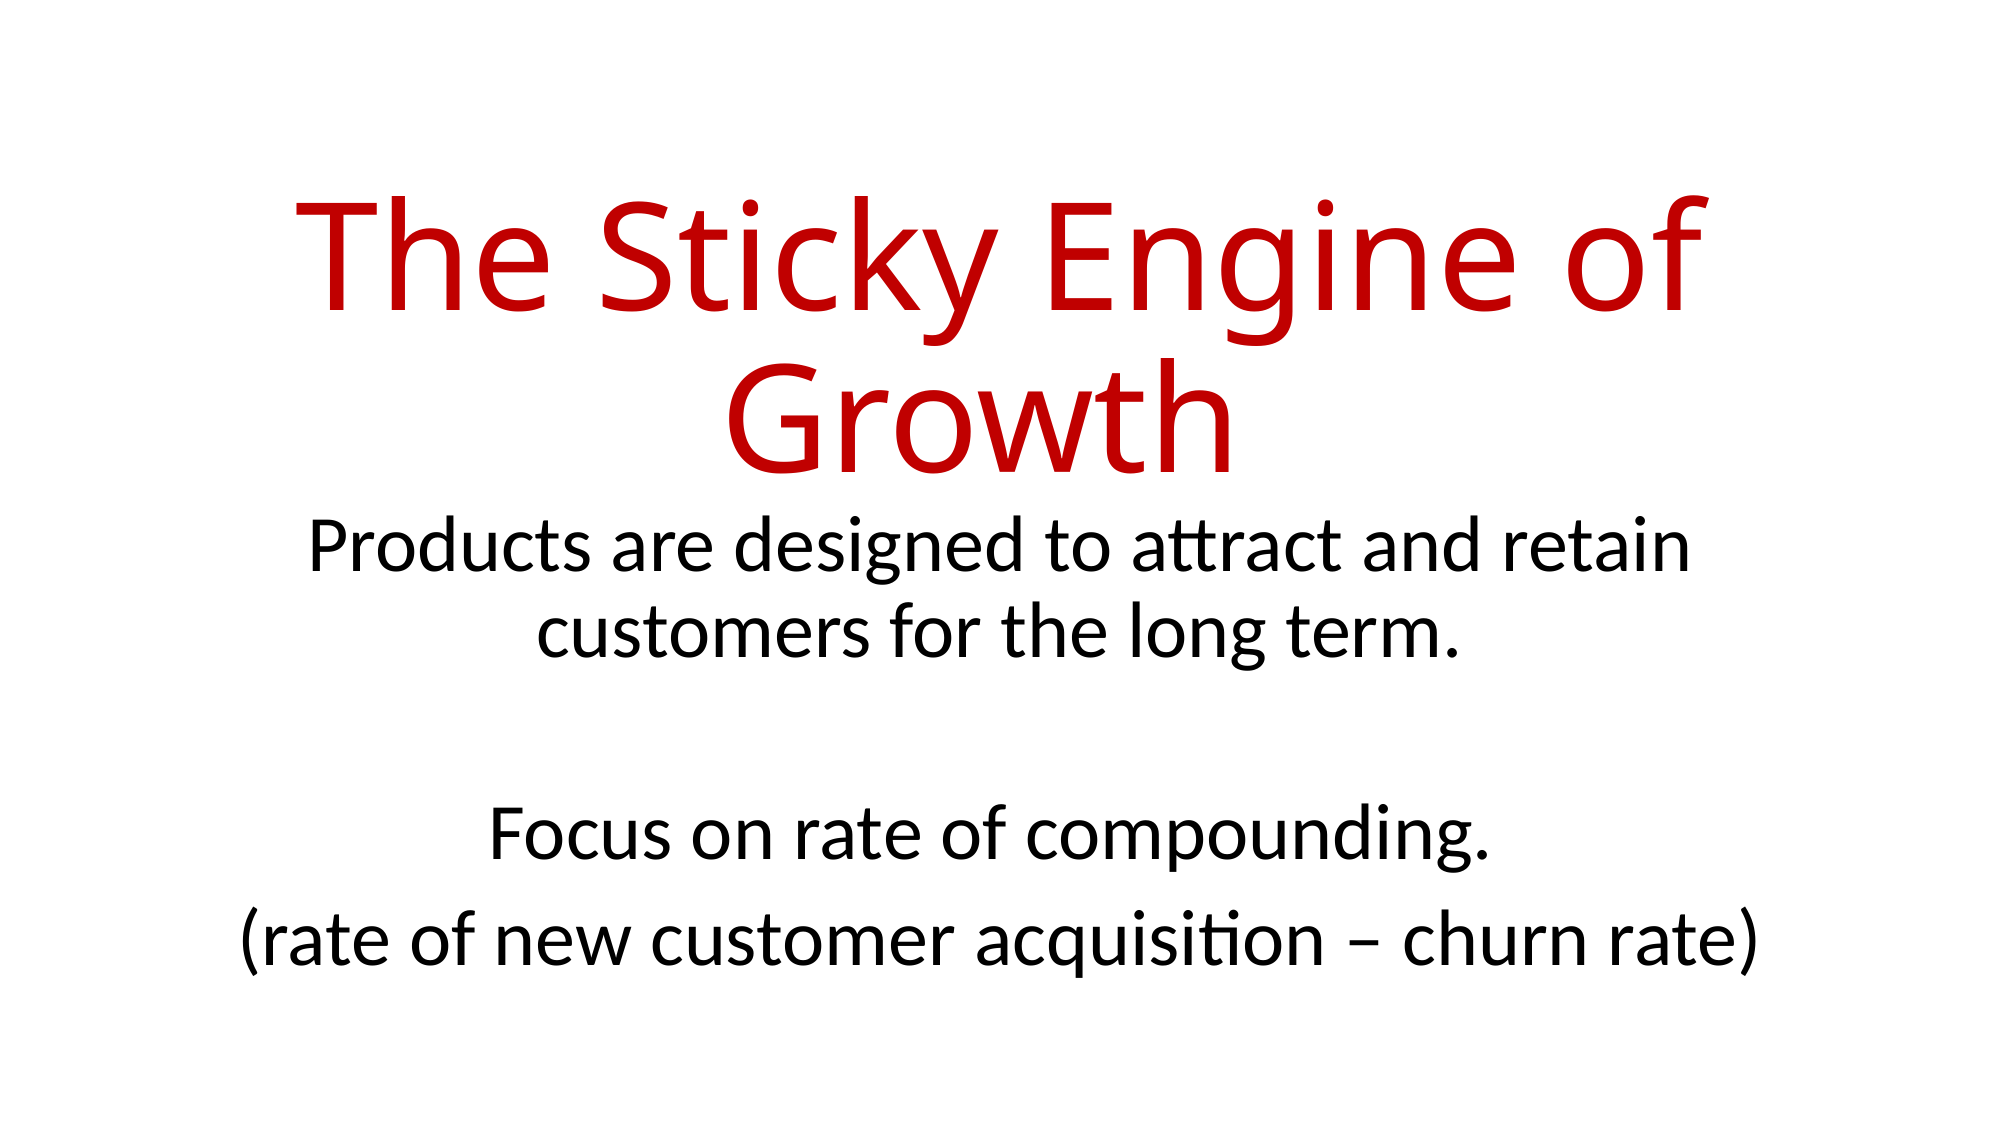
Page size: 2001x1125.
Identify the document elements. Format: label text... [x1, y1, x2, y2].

title The Sticky Engine of Growth [137, 234, 1863, 452]
list Products are designed to attract and retain customers for the long term. Focus on rate of compounding. (rate of new customer acquisition – churn rate) [137, 494, 1863, 993]
